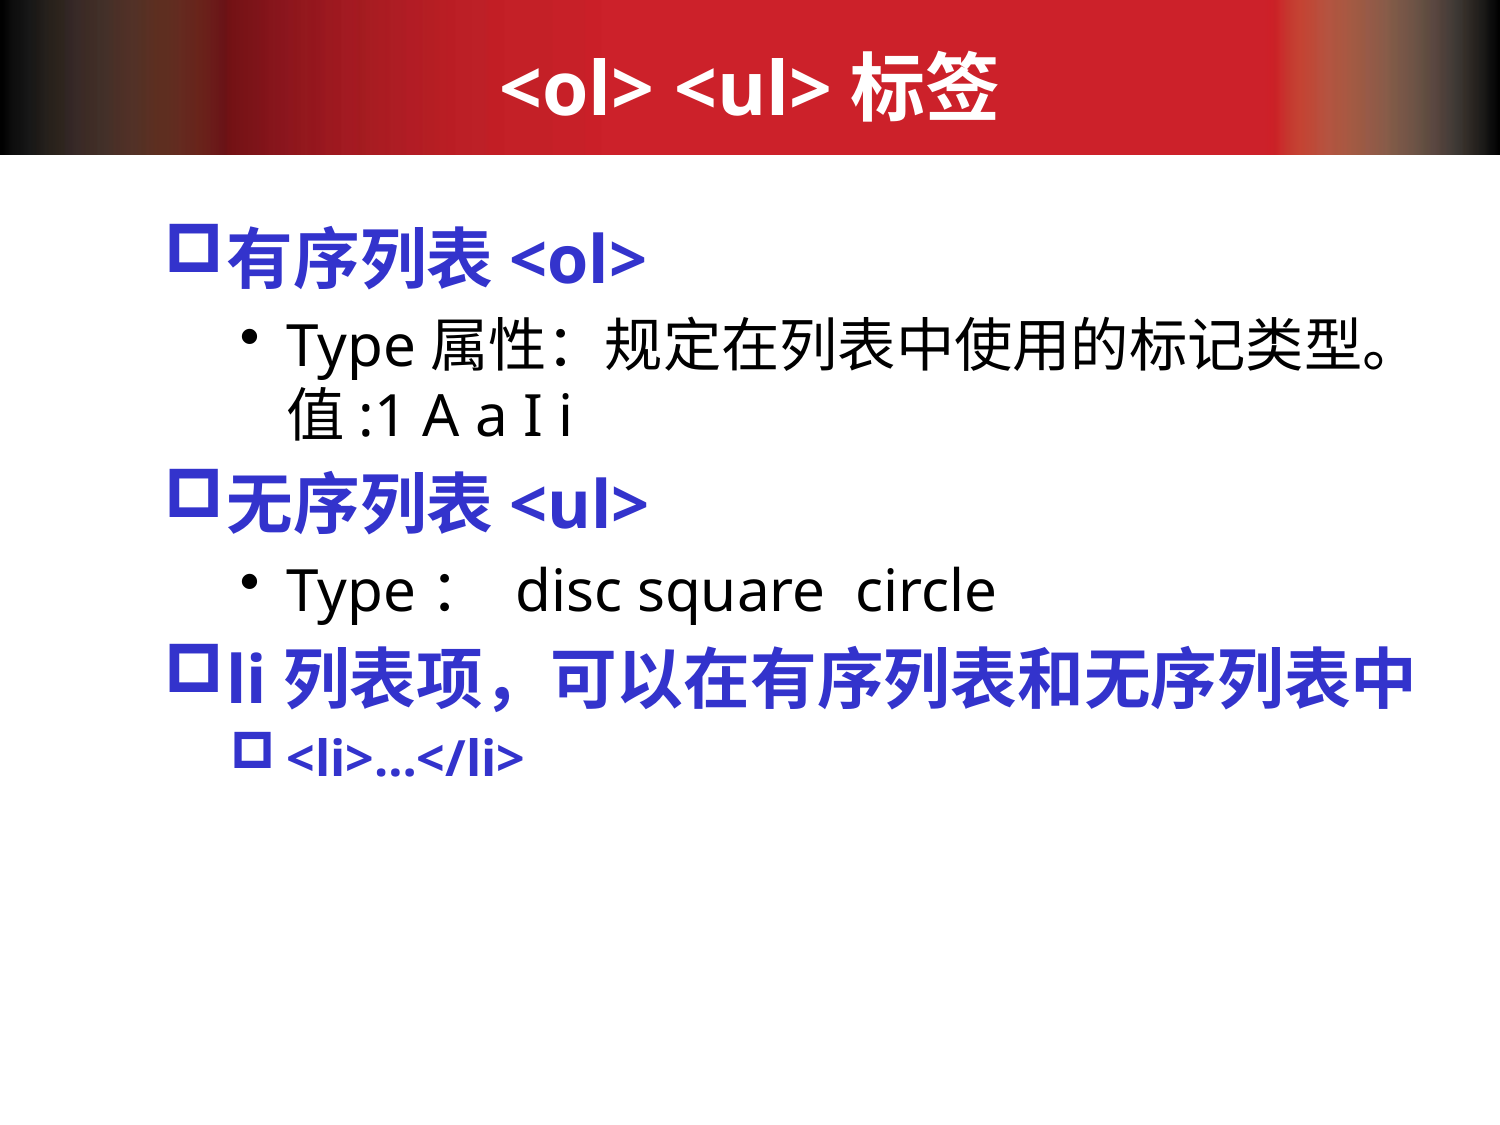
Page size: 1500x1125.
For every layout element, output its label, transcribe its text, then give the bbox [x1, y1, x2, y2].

list 有序列表<ol> Type属性：规定在列表中使用的标记类型。值:1 A a I i 无序列表<ul> Type： disc square circle li列表项，可以在有序列表和无序列表中 <li>…</li> [149, 209, 1438, 963]
title <ol> <ul>标签 [62, 21, 1438, 150]
picture [0, 0, 1500, 155]
